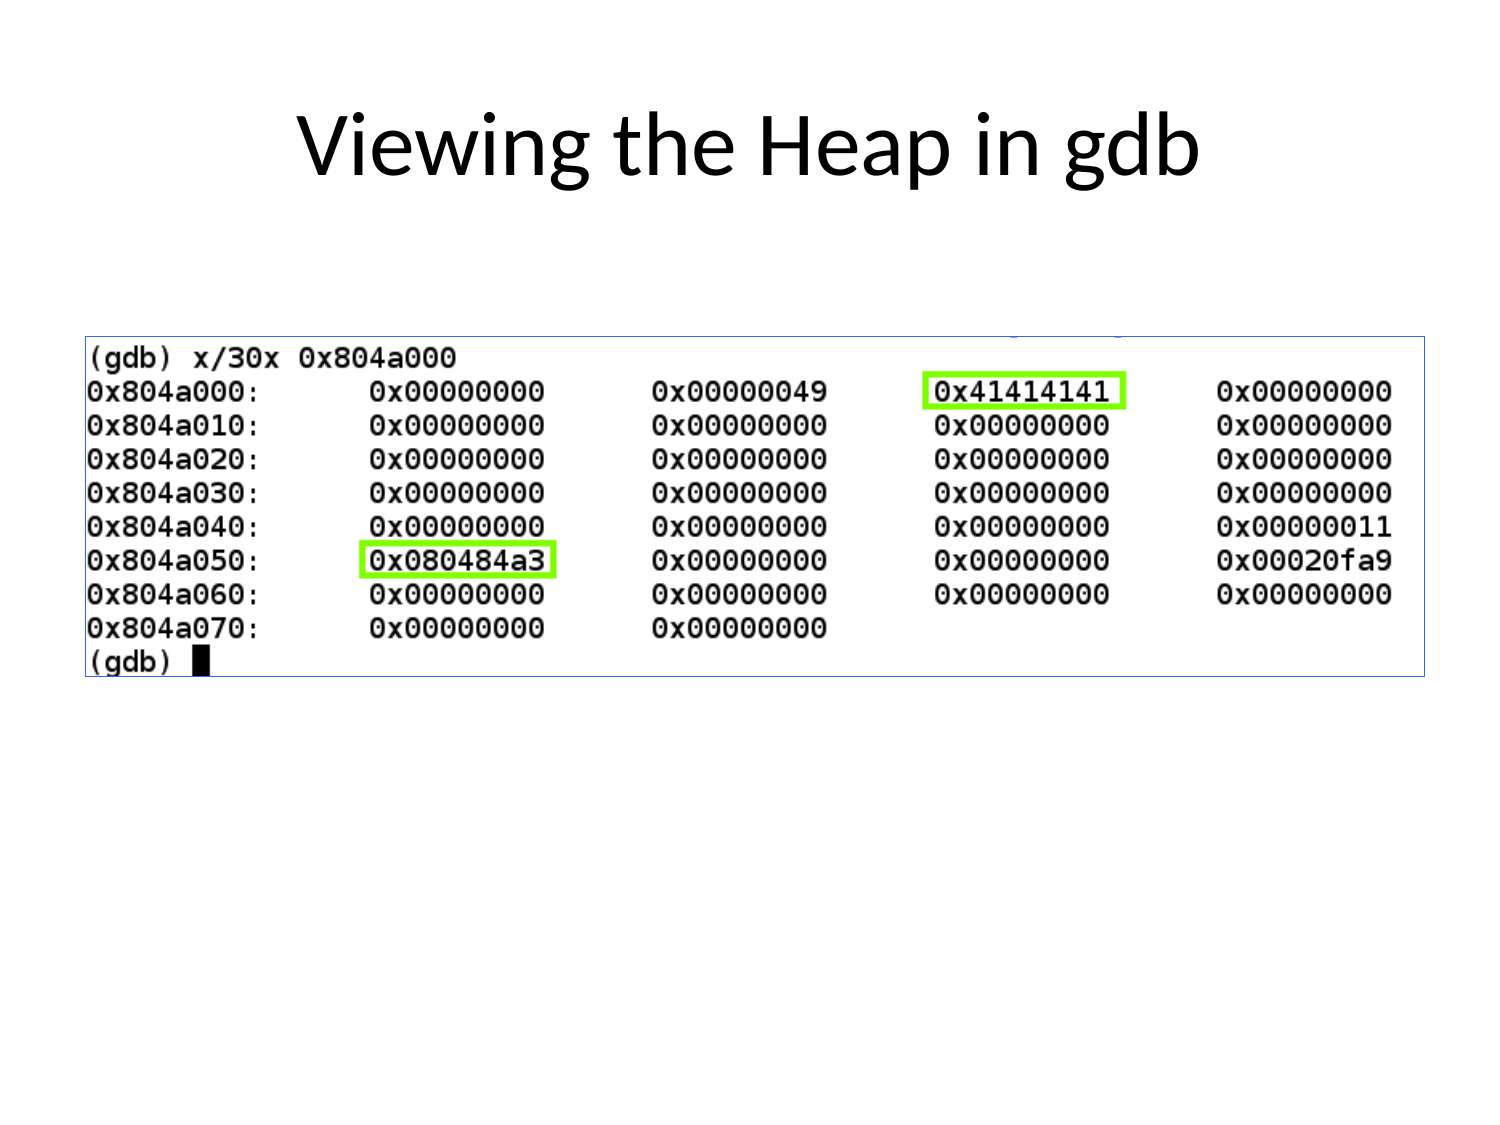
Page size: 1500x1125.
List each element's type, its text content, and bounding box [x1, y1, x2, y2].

picture [85, 336, 1426, 677]
title Viewing the Heap in gdb [75, 45, 1425, 233]
